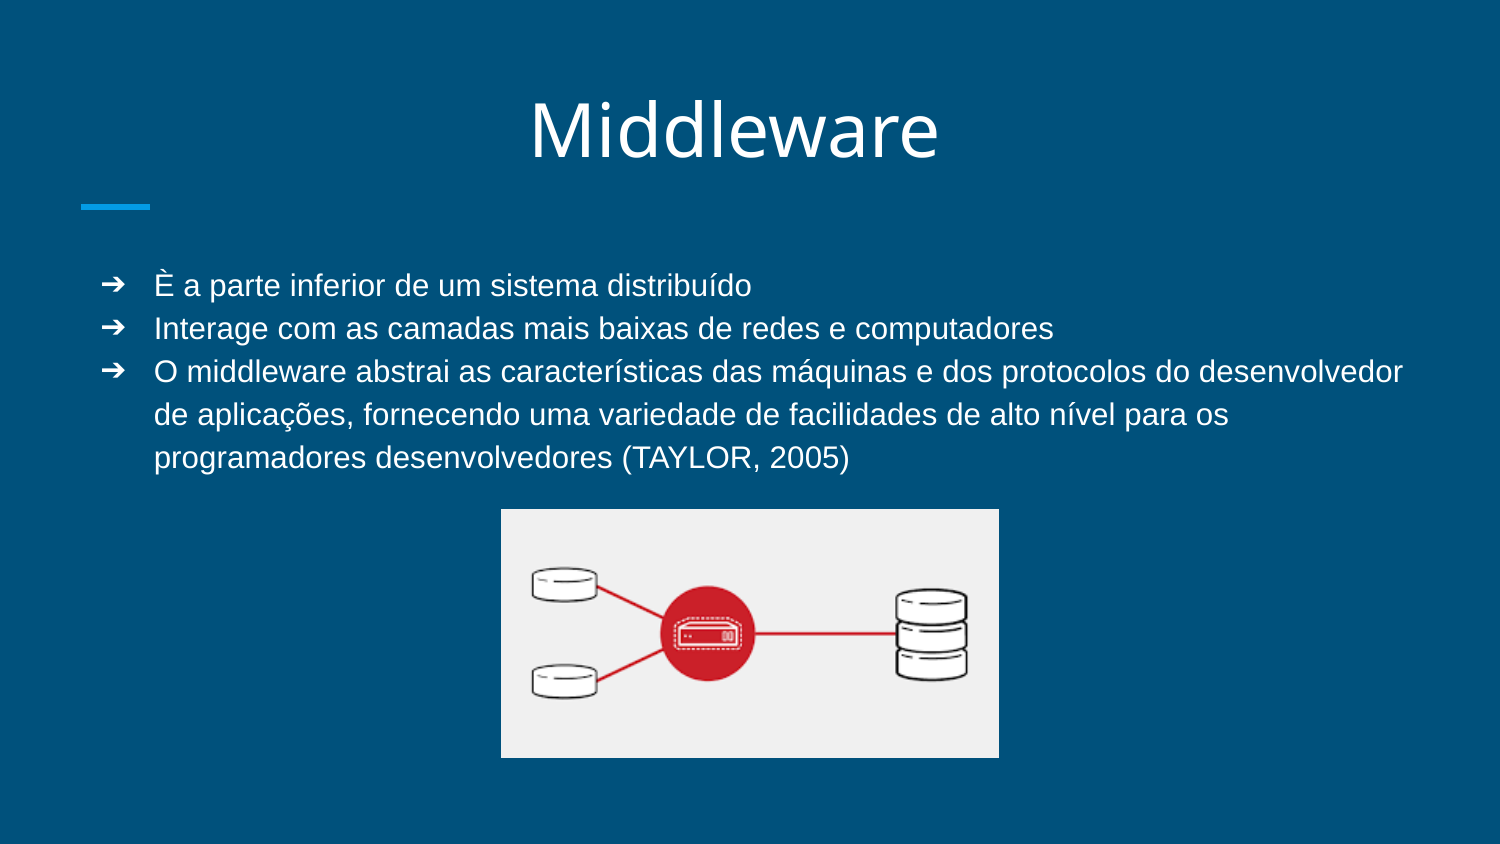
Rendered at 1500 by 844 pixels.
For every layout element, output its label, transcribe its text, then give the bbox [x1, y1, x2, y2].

picture [502, 510, 998, 757]
title Middleware [63, 75, 1437, 188]
list È a parte inferior de um sistema distribuído Interage com as camadas mais baixas de redes e computadores O middleware abstrai as características das máquinas e dos protocolos do desenvolvedor de aplicações, fornecendo uma variedade de facilidades de alto nível para os programadores desenvolvedores (TAYLOR, 2005) [63, 244, 1437, 750]
